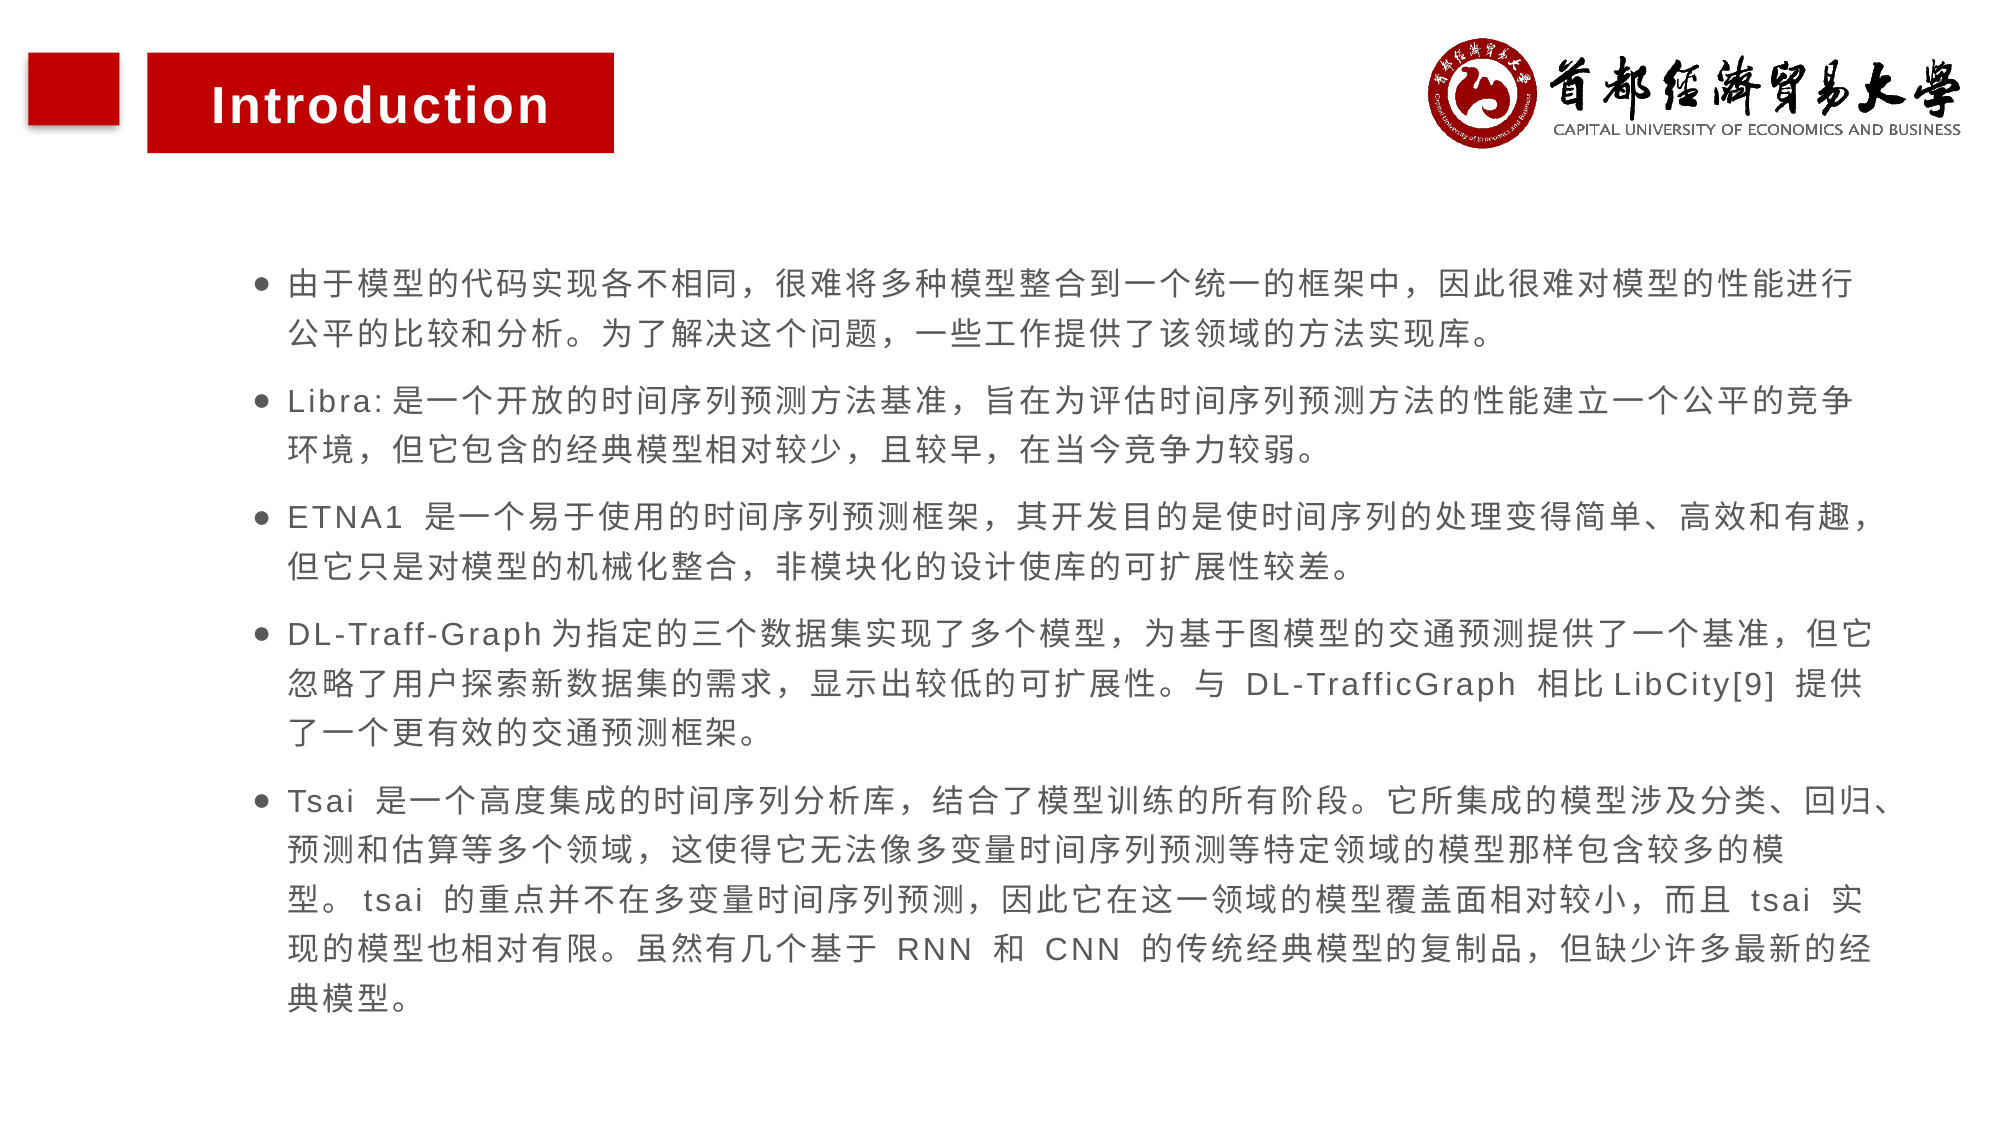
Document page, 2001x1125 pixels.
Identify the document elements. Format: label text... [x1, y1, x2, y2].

list 由于模型的代码实现各不相同，很难将多种模型整合到一个统一的框架中，因此很难对模型的性能进行公平的比较和分析。为了解决这个问题，一些工作提供了该领域的方法实现库。 Libra:是一个开放的时间序列预测方法基准，旨在为评估时间序列预测方法的性能建立一个公平的竞争环境，但它包含的经典模型相对较少，且较早，在当今竞争力较弱。 ETNA1 是一个易于使用的时间序列预测框架，其开发目的是使时间序列的处理变得简单、高效和有趣，但它只是对模型的机械化整合，非模块化的设计使库的可扩展性较差。 DL-Traff-Graph为指定的三个数据集实现了多个模型，为基于图模型的交通预测提供了一个基准，但它忽略了用户探索新数据集的需求，显示出较低的可扩展性。与 DL-TrafficGraph 相比LibCity[9] 提供了一个更有效的交通预测框架。 Tsai 是一个高度集成的时间序列分析库，结合了模型训练的所有阶段。它所集成的模型涉及分类、回归、预测和估算等多个领域，这使得它无法像多变量时间序列预测等特定领域的模型那样包含较多的模型。tsai 的重点并不在多变量时间序列预测，因此它在这一领域的模型覆盖面相对较小，而且 tsai 实现的模型也相对有限。虽然有几个基于 RNN 和 CNN 的传统经典模型的复制品，但缺少许多最新的经典模型。 [237, 244, 1900, 1026]
picture [1416, 26, 1972, 154]
list Introduction [161, 63, 600, 138]
